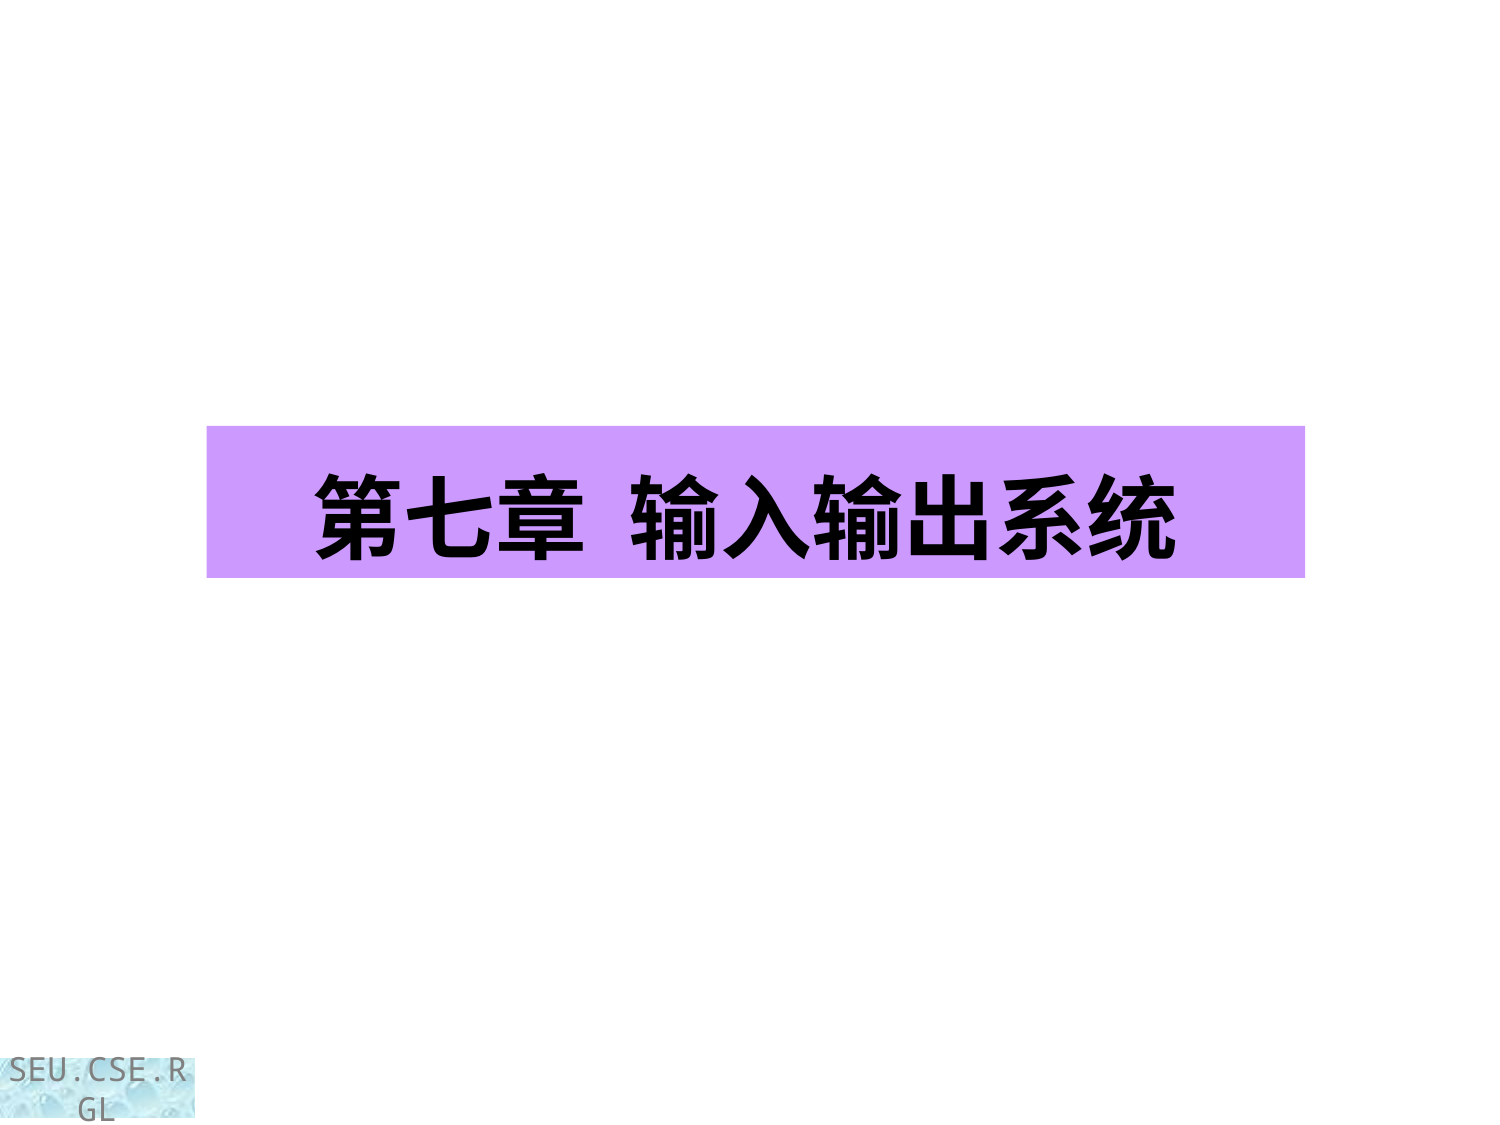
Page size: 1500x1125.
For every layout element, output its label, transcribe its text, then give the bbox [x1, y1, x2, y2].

text_box 第七章 输入输出系统 [206, 425, 1306, 578]
text_box *传送控制原理： *I/O所占CPU时间： [0, 1058, 195, 1118]
